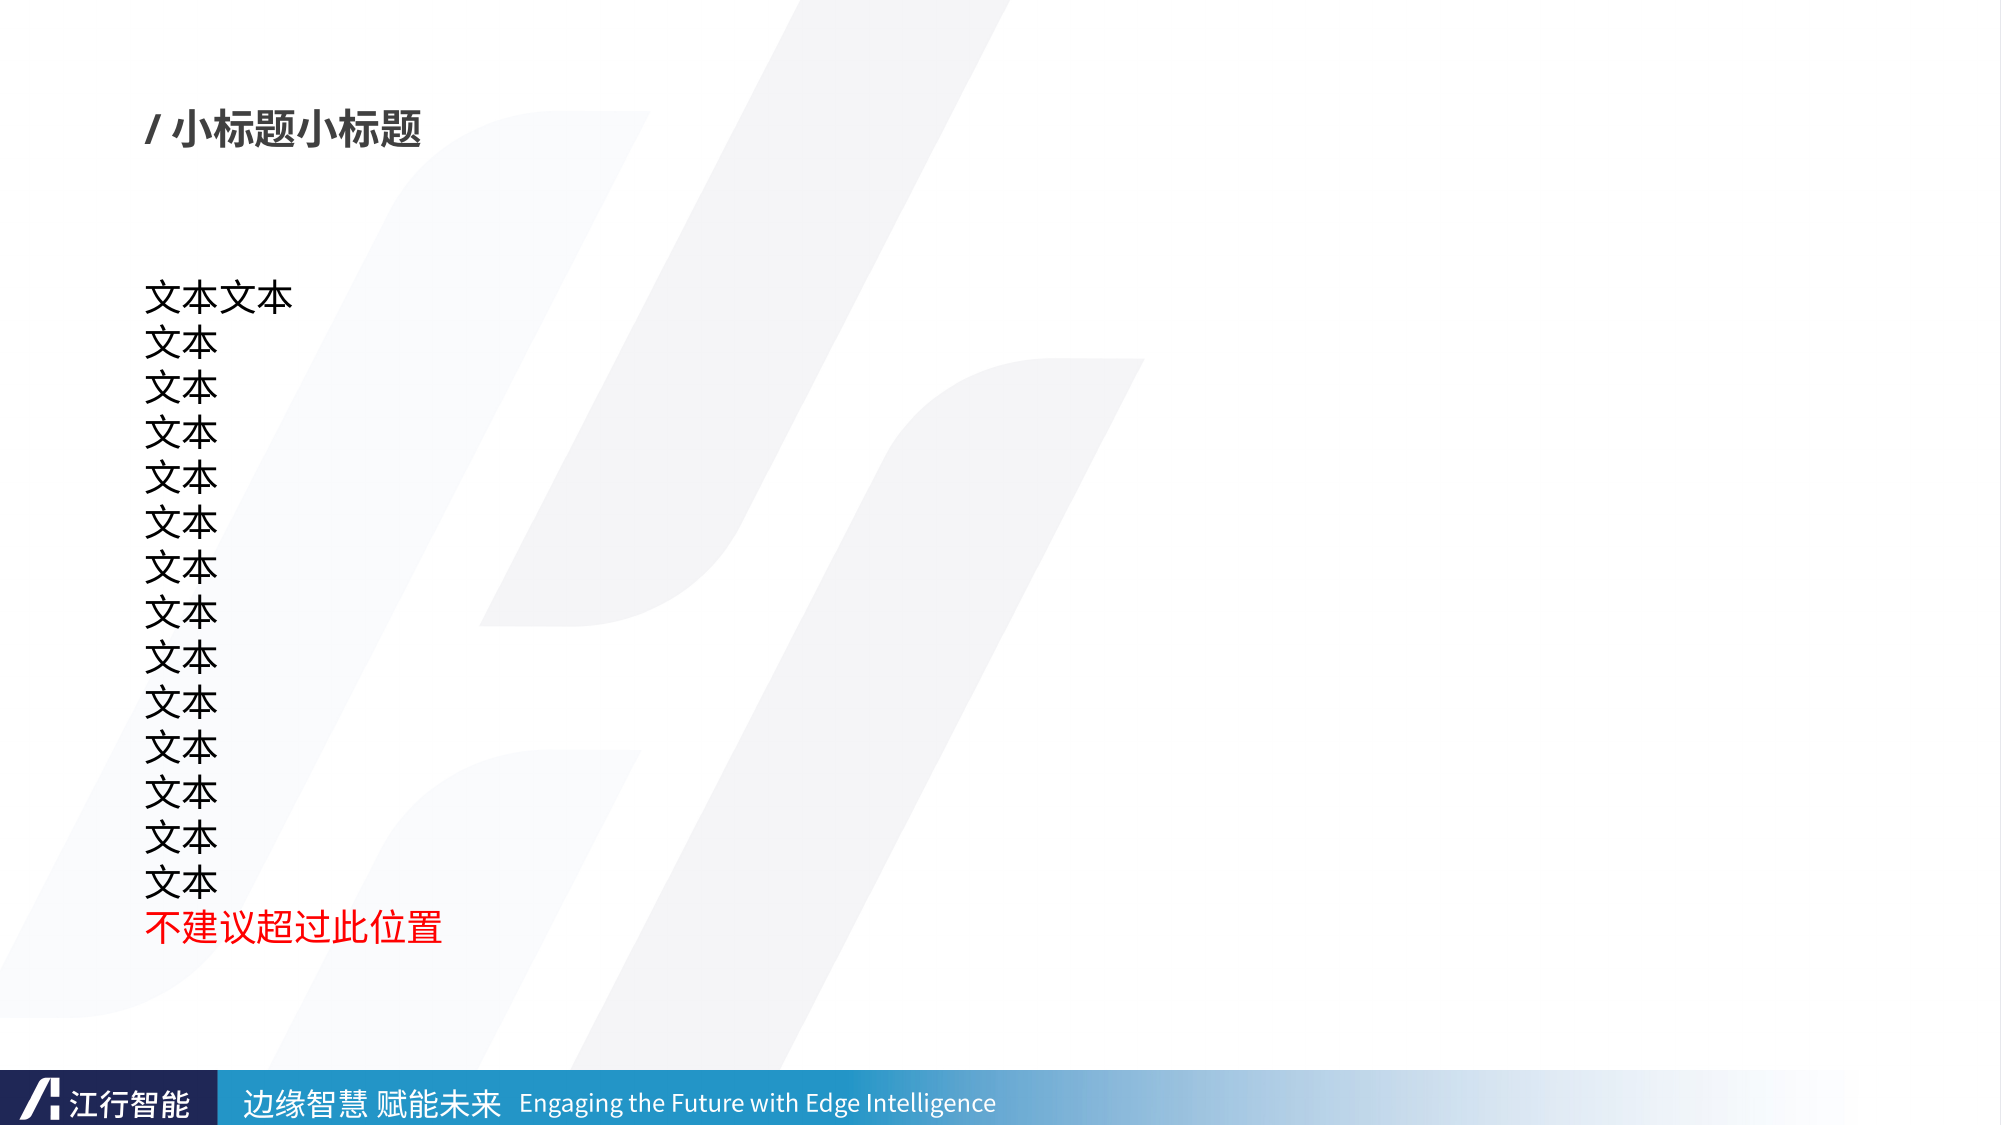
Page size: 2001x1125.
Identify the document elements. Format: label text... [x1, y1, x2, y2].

text_box /小标题小标题 [129, 95, 475, 161]
picture [0, 0, 2001, 1125]
text_box 文本文本 文本 文本 文本 文本 文本 文本 文本 文本 文本 文本 文本 文本 文本 不建议超过此位置 [129, 266, 1889, 956]
